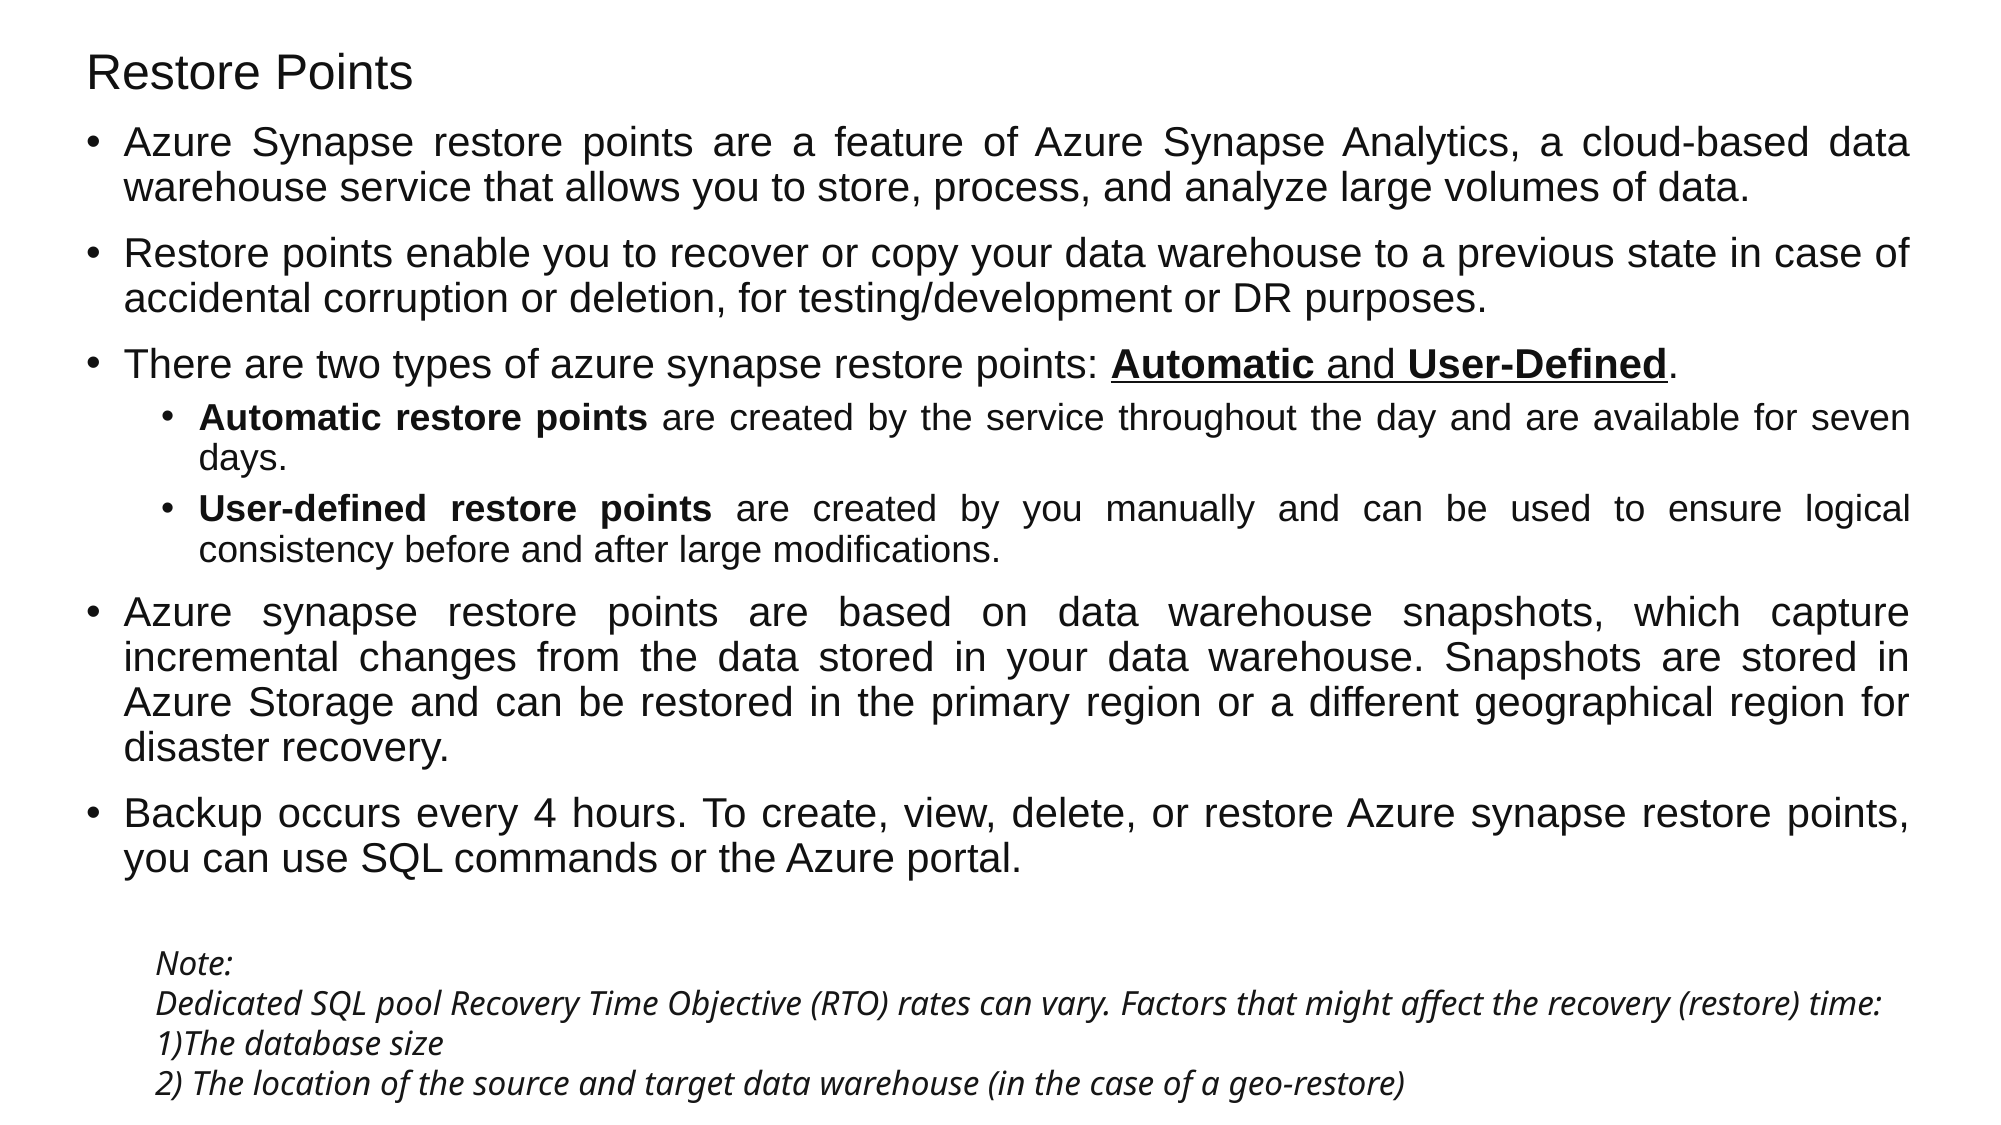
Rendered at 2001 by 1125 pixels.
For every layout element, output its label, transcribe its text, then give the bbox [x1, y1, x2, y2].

text_box Note: Dedicated SQL pool Recovery Time Objective (RTO) rates can vary. Factors that might affect the recovery (restore) time: 1)The database size 2) The location of the source and target data warehouse (in the case of a geo-restore) [140, 935, 1929, 1110]
list Restore Points Azure Synapse restore points are a feature of Azure Synapse Analytics, a cloud-based data warehouse service that allows you to store, process, and analyze large volumes of data. Restore points enable you to recover or copy your data warehouse to a previous state in case of accidental corruption or deletion, for testing/development or DR purposes. There are two types of azure synapse restore points: Automatic and User-Defined. Automatic restore points are created by the service throughout the day and are available for seven days. User-defined restore points are created by you manually and can be used to ensure logical consistency before and after large modifications. Azure synapse restore points are based on data warehouse snapshots, which capture incremental changes from the data stored in your data warehouse. Snapshots are stored in Azure Storage and can be restored in the primary region or a different geographical region for disaster recovery. Backup occurs every 4 hours. To create, view, delete, or restore Azure synapse restore points, you can use SQL commands or the Azure portal. [71, 38, 1927, 964]
